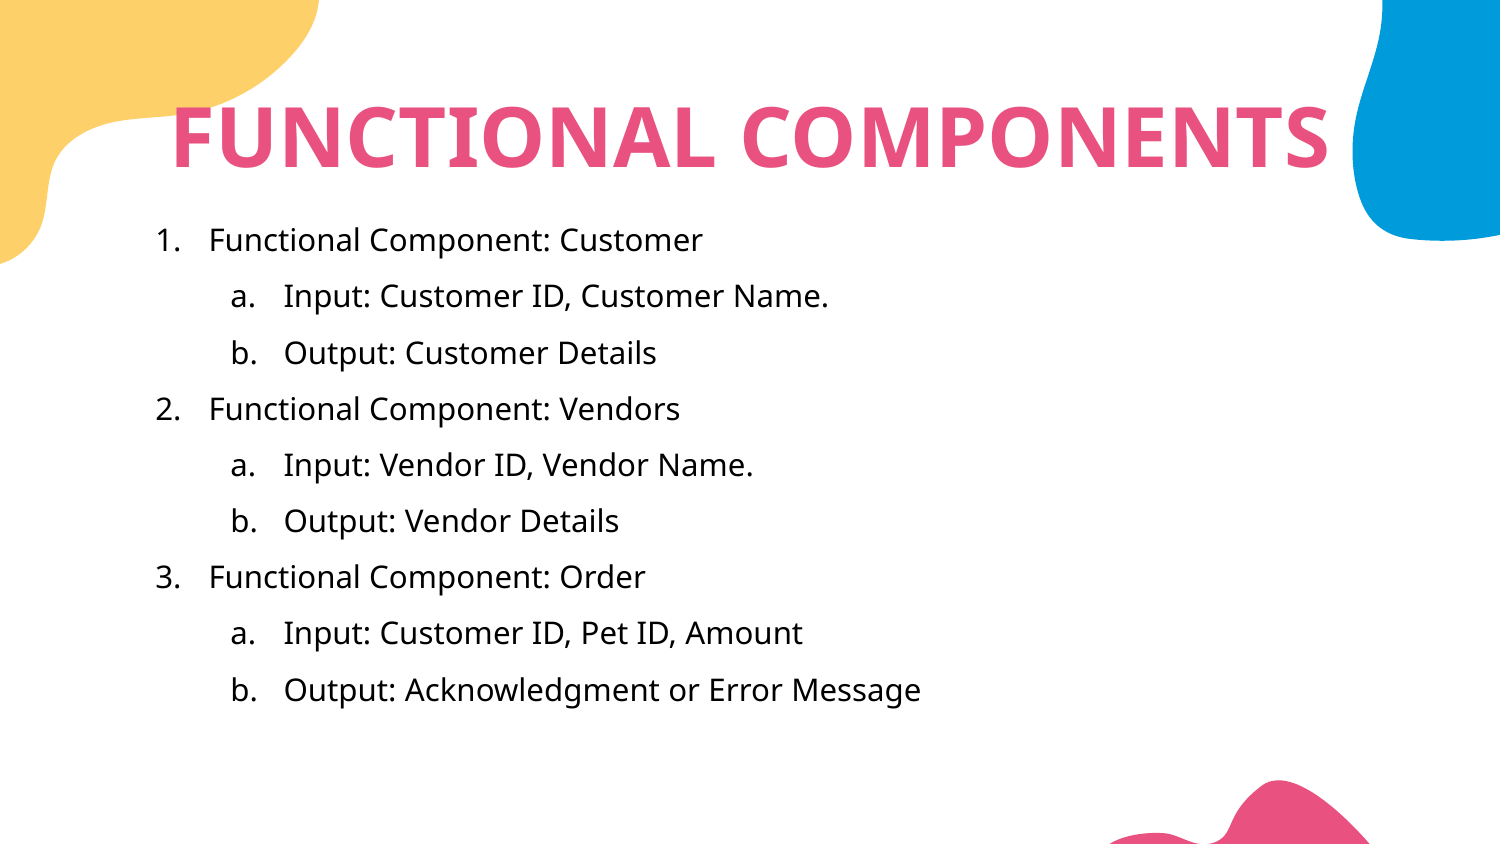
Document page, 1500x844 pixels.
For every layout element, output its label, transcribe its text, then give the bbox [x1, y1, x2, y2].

title FUNCTIONAL COMPONENTS [51, 69, 1449, 163]
list Functional Component: Customer Input: Customer ID, Customer Name. Output: Customer Details Functional Component: Vendors Input: Vendor ID, Vendor Name. Output: Vendor Details Functional Component: Order Input: Customer ID, Pet ID, Amount Output: Acknowledgment or Error Message [118, 186, 1382, 774]
